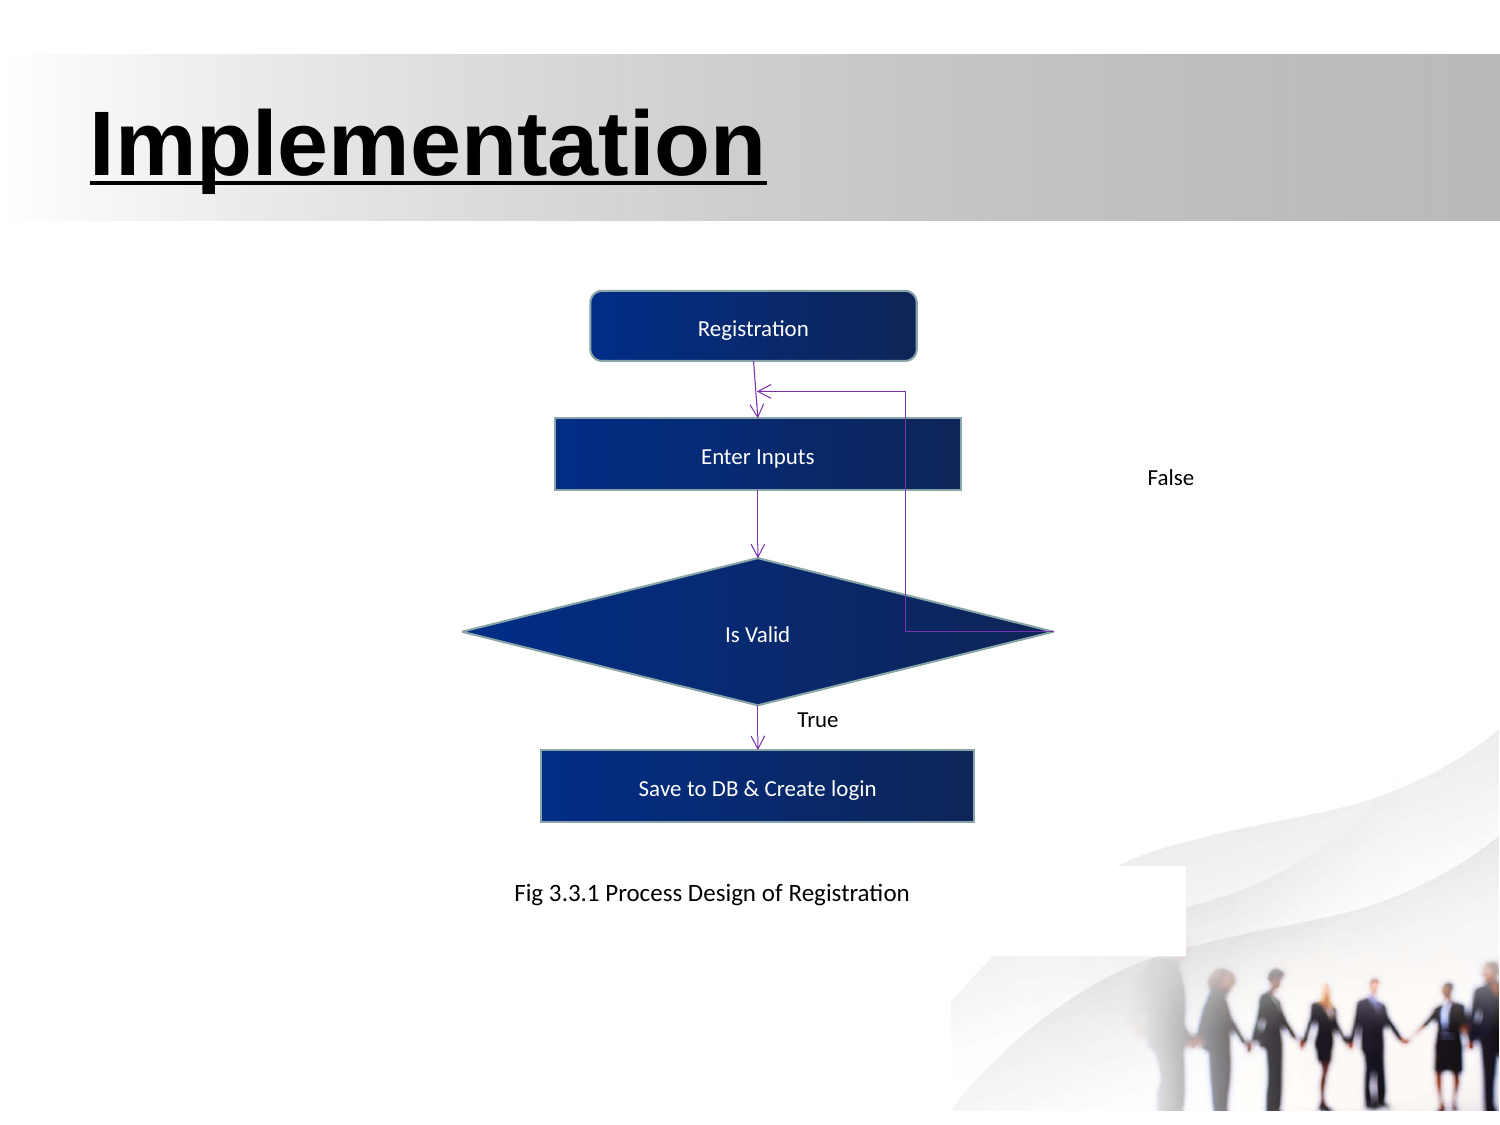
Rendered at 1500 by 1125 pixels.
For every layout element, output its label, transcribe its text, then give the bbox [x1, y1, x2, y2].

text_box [462, 290, 1371, 957]
picture [951, 728, 1499, 1111]
title Implementation [74, 44, 1426, 233]
